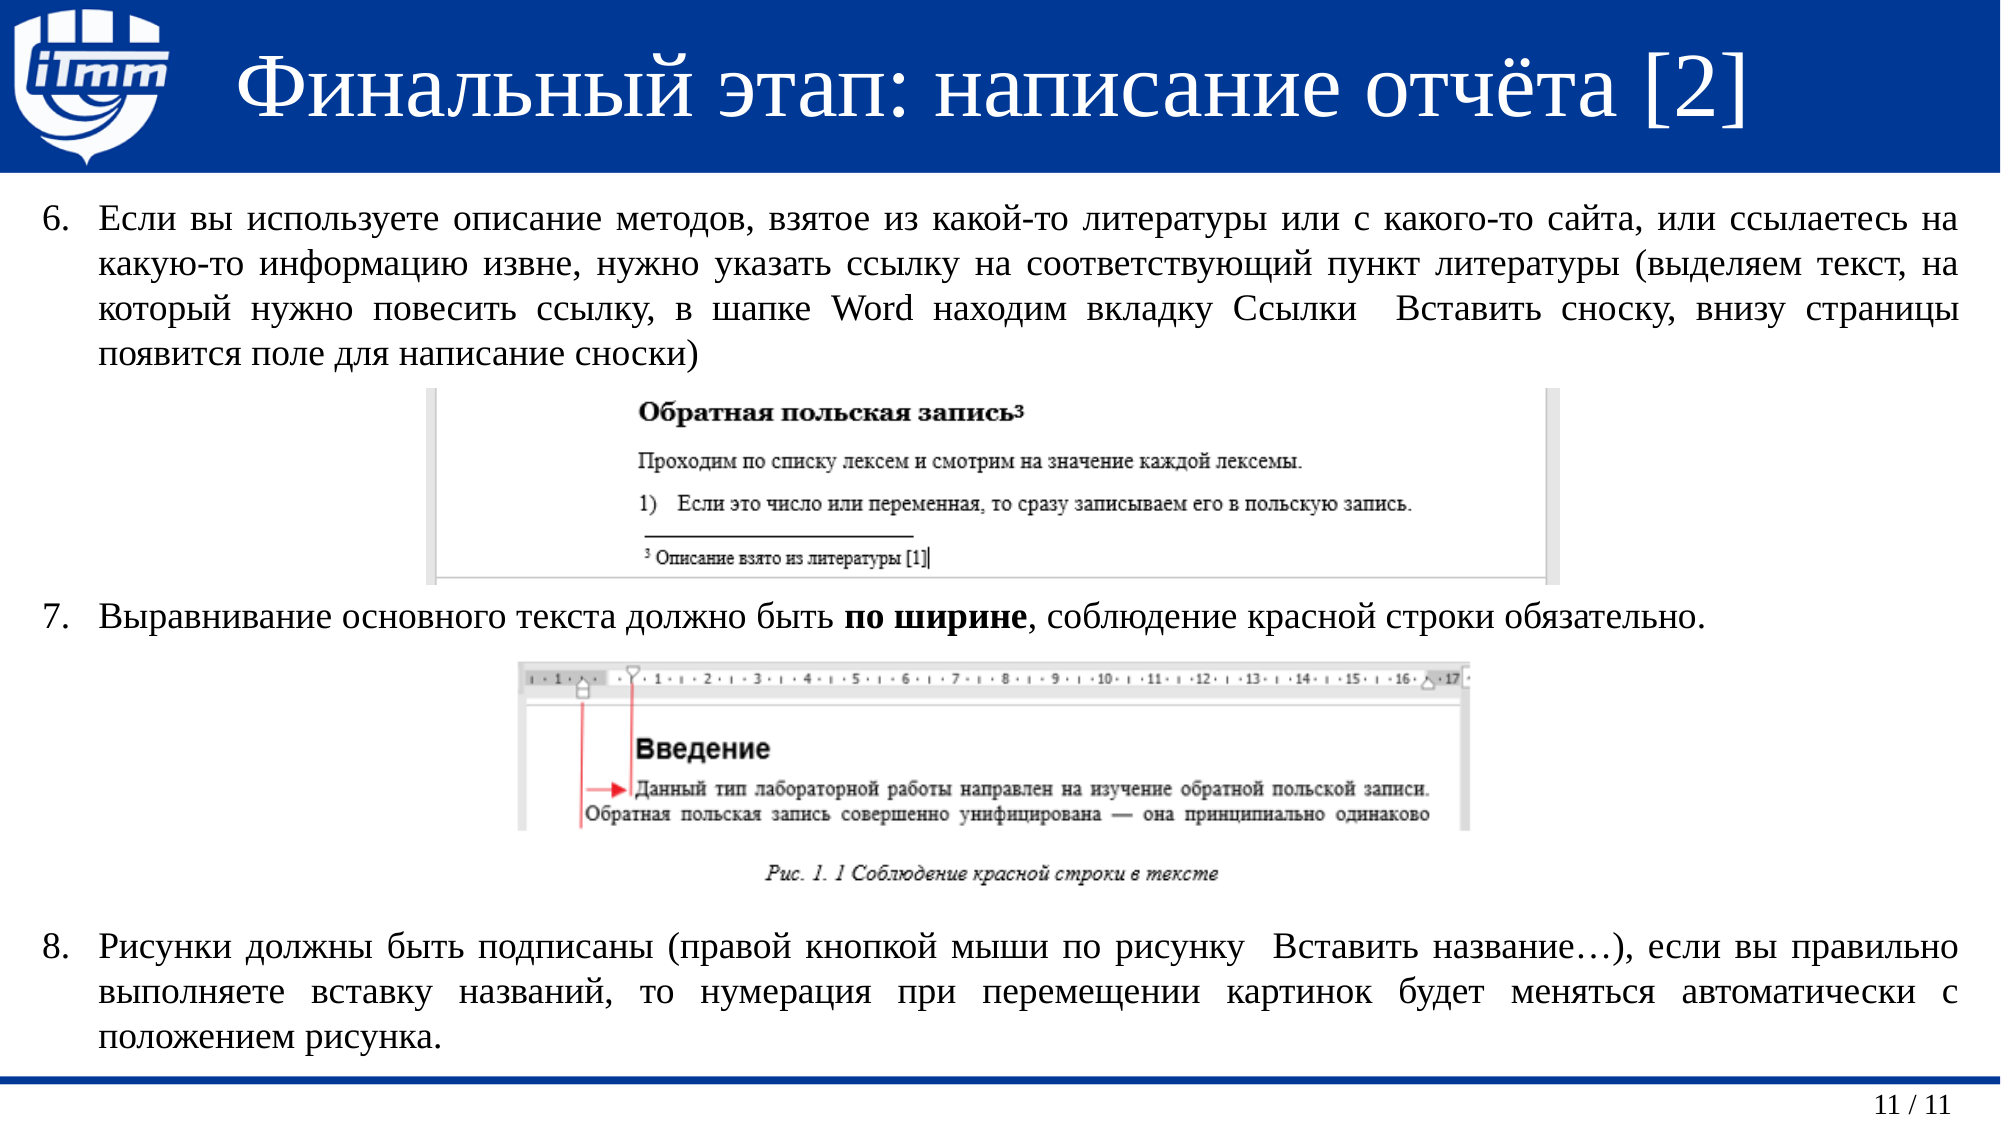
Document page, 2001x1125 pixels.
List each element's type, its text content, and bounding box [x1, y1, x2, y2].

text_box 11 / 11 [1858, 1078, 2000, 1125]
title Финальный этап: написание отчёта [2] [220, 0, 1985, 174]
picture [0, 0, 2001, 1125]
